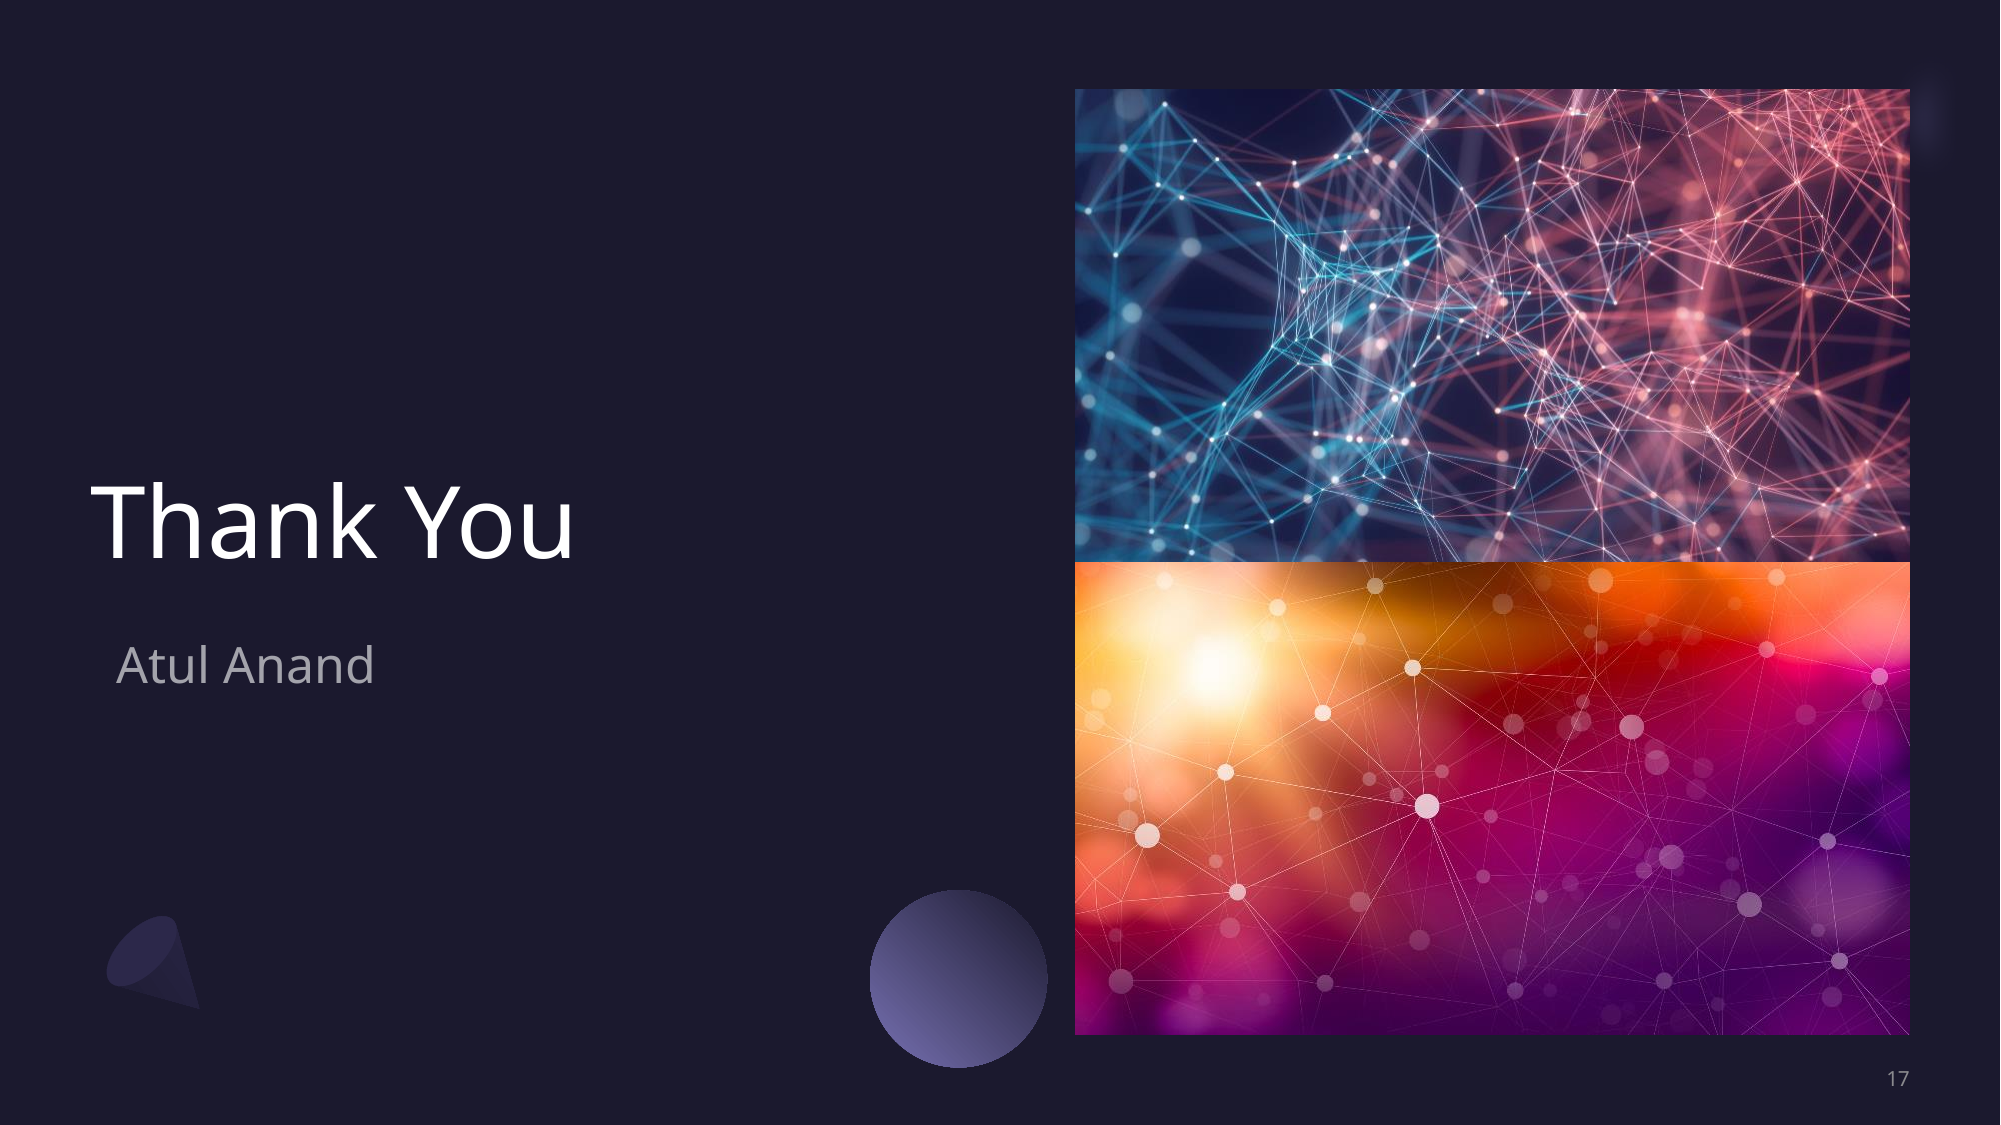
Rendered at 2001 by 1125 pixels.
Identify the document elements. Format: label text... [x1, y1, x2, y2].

picture [1075, 89, 1910, 1035]
slide_number 17 [1632, 1067, 1910, 1093]
subtitle Atul Anand [90, 627, 983, 733]
title Thank You [90, 90, 983, 580]
